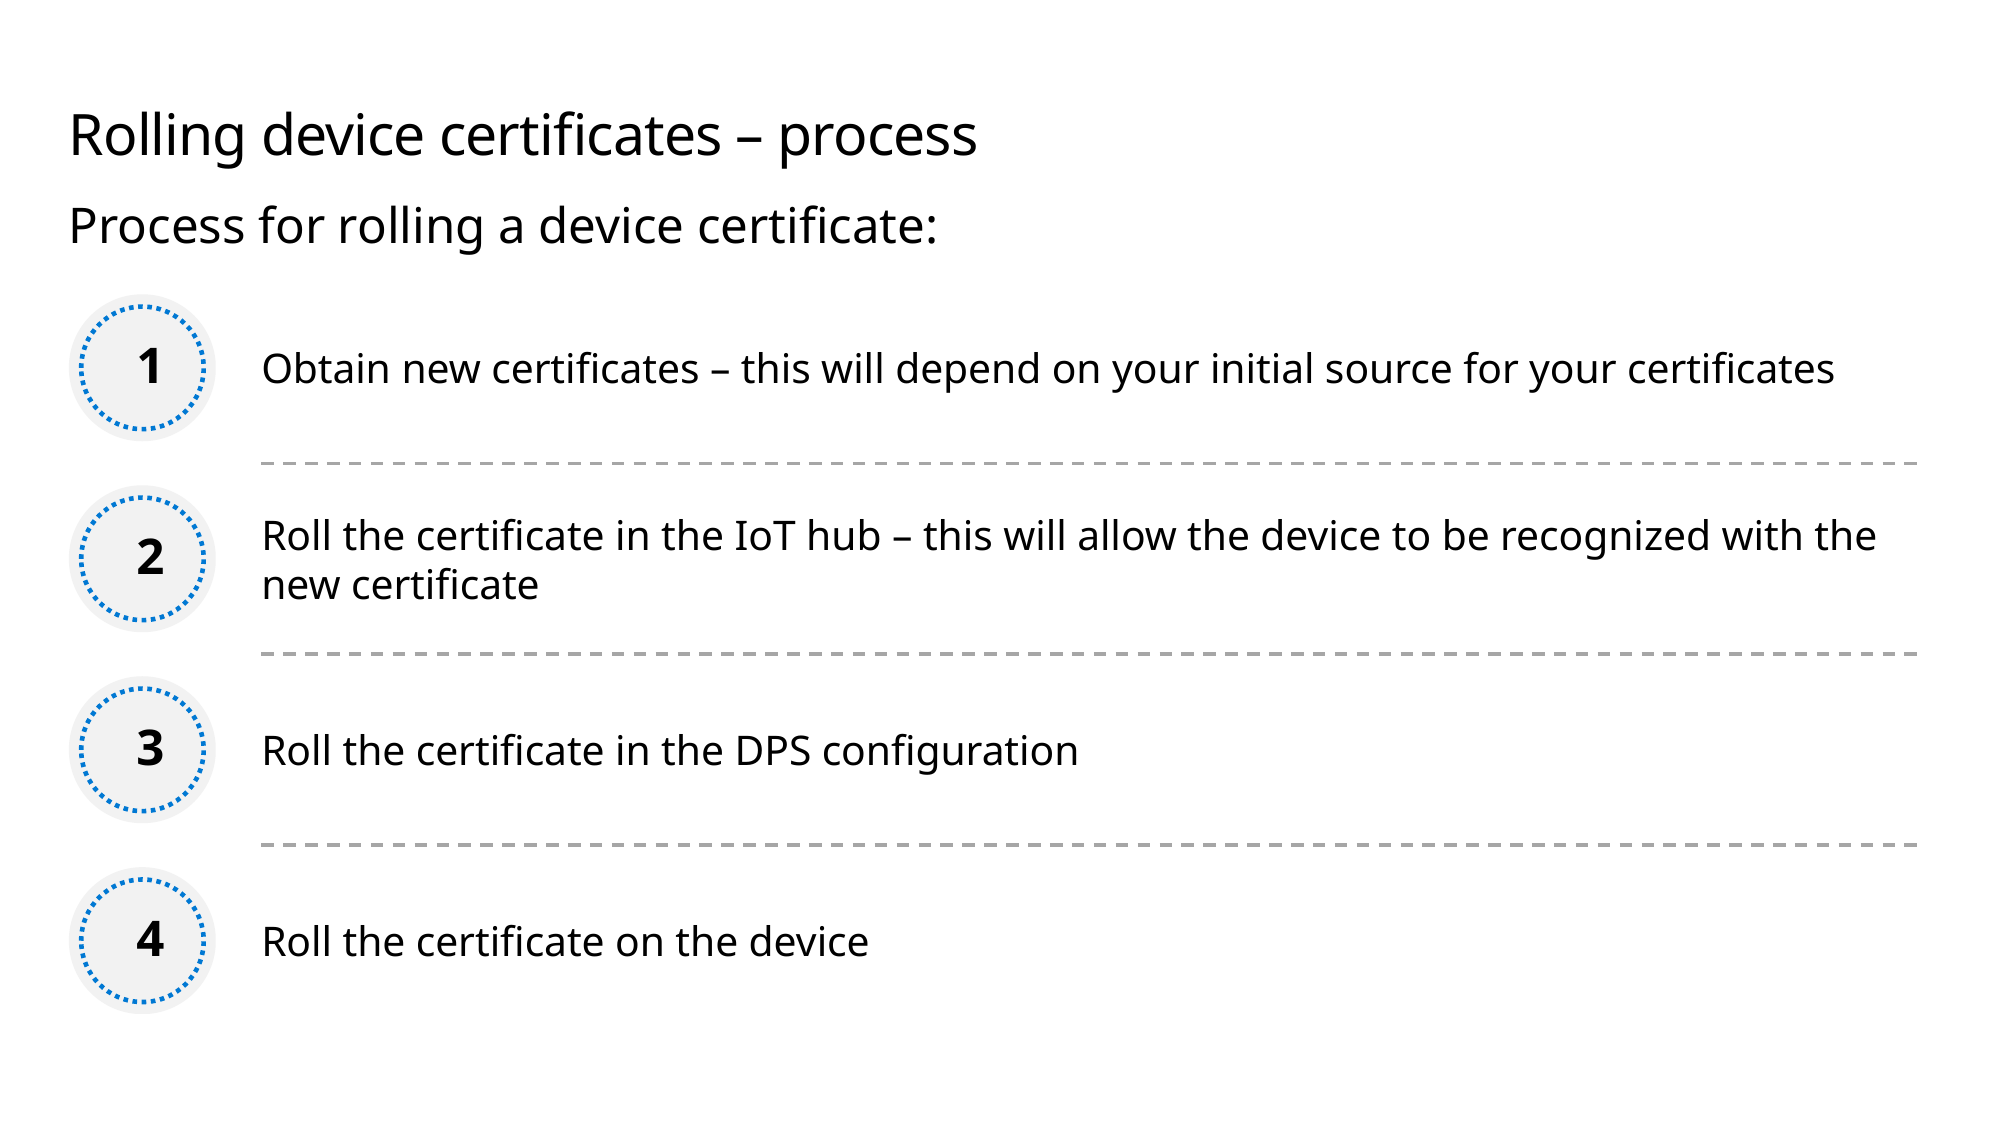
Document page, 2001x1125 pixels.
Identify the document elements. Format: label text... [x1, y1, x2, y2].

list Process for rolling a device certificate: [68, 194, 1932, 833]
picture [68, 675, 216, 824]
picture [68, 484, 216, 633]
picture [68, 293, 216, 442]
text_box Roll the certificate on the device [261, 915, 1902, 966]
picture [68, 866, 216, 1015]
title Rolling device certificates – process [68, 101, 1930, 168]
text_box Obtain new certificates – this will depend on your initial source for your certificates [261, 342, 1902, 393]
text_box Roll the certificate in the DPS configuration [261, 724, 1908, 775]
text_box Roll the certificate in the IoT hub – this will allow the device to be recognized with the new certificate [261, 509, 1902, 608]
